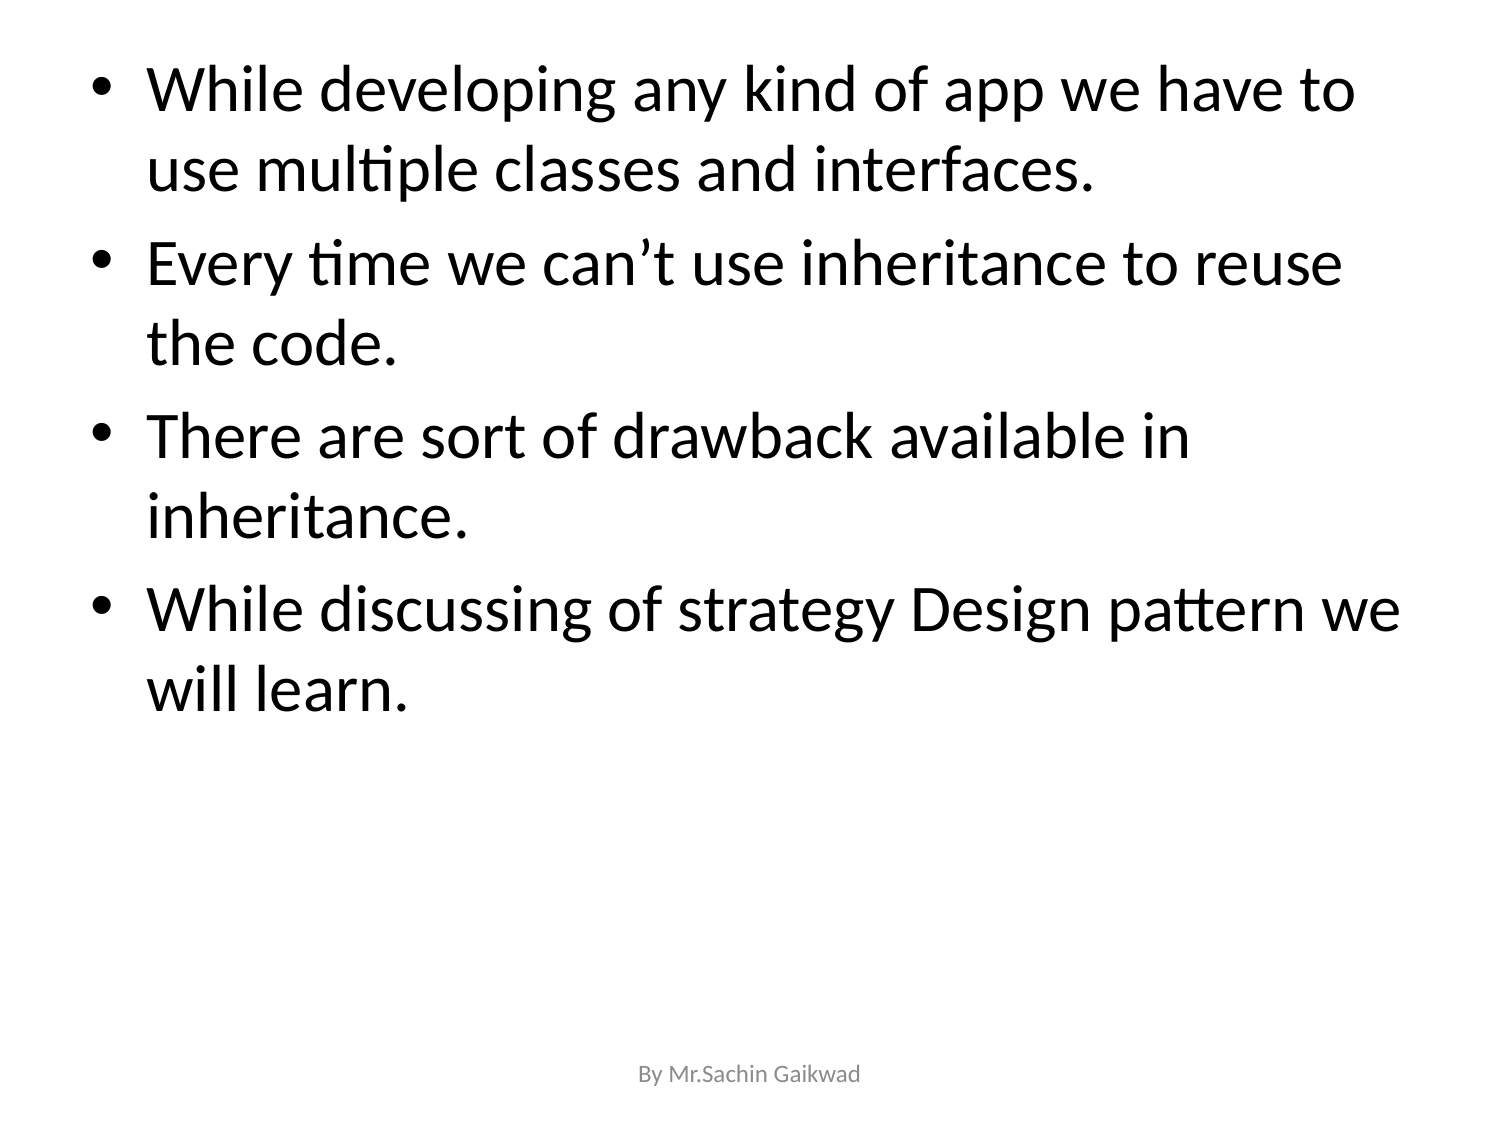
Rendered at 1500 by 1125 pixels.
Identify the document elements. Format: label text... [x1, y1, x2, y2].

list While developing any kind of app we have to use multiple classes and interfaces. Every time we can’t use inheritance to reuse the code. There are sort of drawback available in inheritance. While discussing of strategy Design pattern we will learn. [75, 37, 1425, 1005]
footer By Mr.Sachin Gaikwad [512, 1042, 988, 1103]
